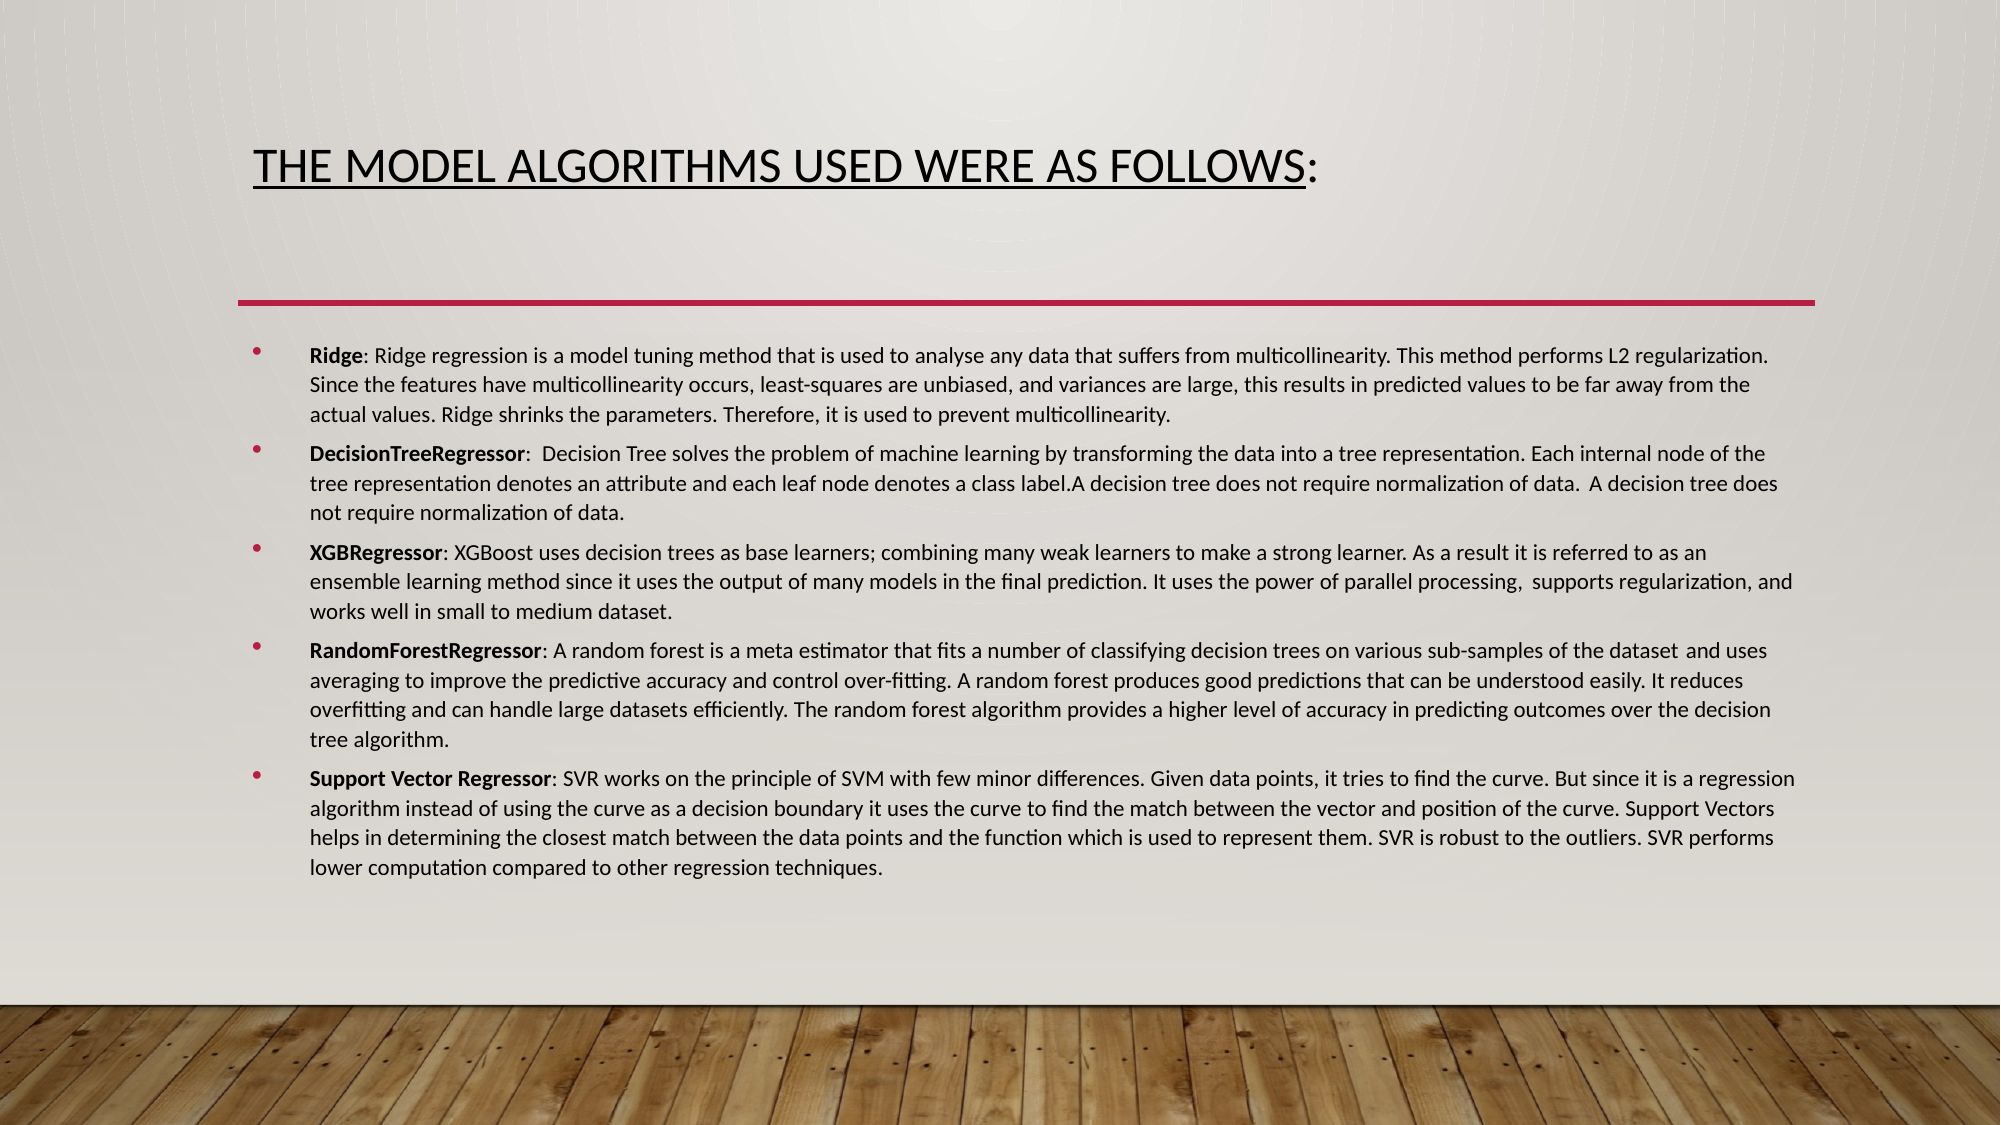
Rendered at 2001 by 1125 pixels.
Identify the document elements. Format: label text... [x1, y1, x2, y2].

list Ridge: Ridge regression is a model tuning method that is used to analyse any data that suffers from multicollinearity. This method performs L2 regularization. Since the features have multicollinearity occurs, least-squares are unbiased, and variances are large, this results in predicted values to be far away from the actual values. Ridge shrinks the parameters. Therefore, it is used to prevent multicollinearity. DecisionTreeRegressor: Decision Tree solves the problem of machine learning by transforming the data into a tree representation. Each internal node of the tree representation denotes an attribute and each leaf node denotes a class label.A decision tree does not require normalization of data. A decision tree does not require normalization of data. XGBRegressor: XGBoost uses decision trees as base learners; combining many weak learners to make a strong learner. As a result it is referred to as an ensemble learning method since it uses the output of many models in the final prediction. It uses the power of parallel processing, supports regularization, and works well in small to medium dataset. RandomForestRegressor: A random forest is a meta estimator that fits a number of classifying decision trees on various sub-samples of the dataset and uses averaging to improve the predictive accuracy and control over-fitting. A random forest produces good predictions that can be understood easily. It reduces overfitting and can handle large datasets efficiently. The random forest algorithm provides a higher level of accuracy in predicting outcomes over the decision tree algorithm. Support Vector Regressor: SVR works on the principle of SVM with few minor differences. Given data points, it tries to find the curve. But since it is a regression algorithm instead of using the curve as a decision boundary it uses the curve to find the match between the vector and position of the curve. Support Vectors helps in determining the closest match between the data points and the function which is used to represent them. SVR is robust to the outliers. SVR performs lower computation compared to other regression techniques. [238, 330, 1814, 897]
title The model algorithms used were as follows: [238, 131, 1814, 305]
picture [0, 1005, 2000, 1125]
